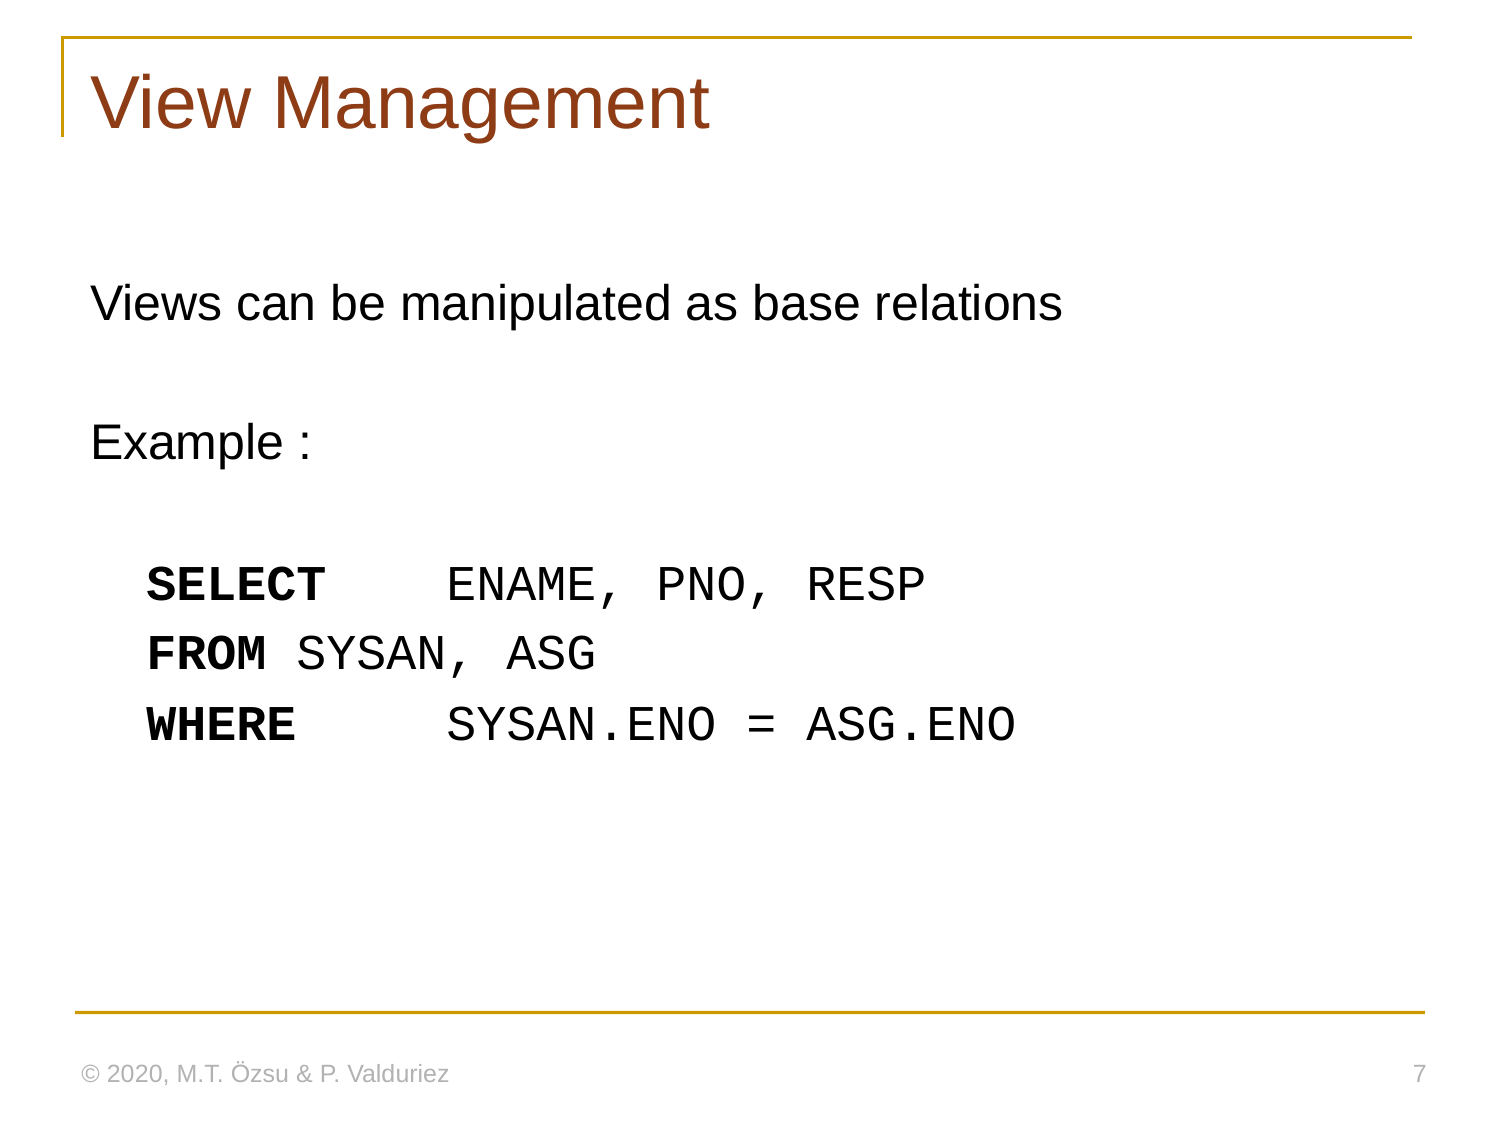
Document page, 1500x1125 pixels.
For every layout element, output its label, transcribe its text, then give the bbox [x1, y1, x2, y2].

slide_number 7 [1104, 1042, 1442, 1103]
list Views can be manipulated as base relations Example : SELECT ENAME, PNO, RESP FROM SYSAN, ASG WHERE SYSAN.ENO = ASG.ENO [74, 262, 1426, 1006]
title View Management [74, 45, 1426, 233]
footer © 2020, M.T. Özsu & P. Valduriez [66, 1042, 573, 1103]
